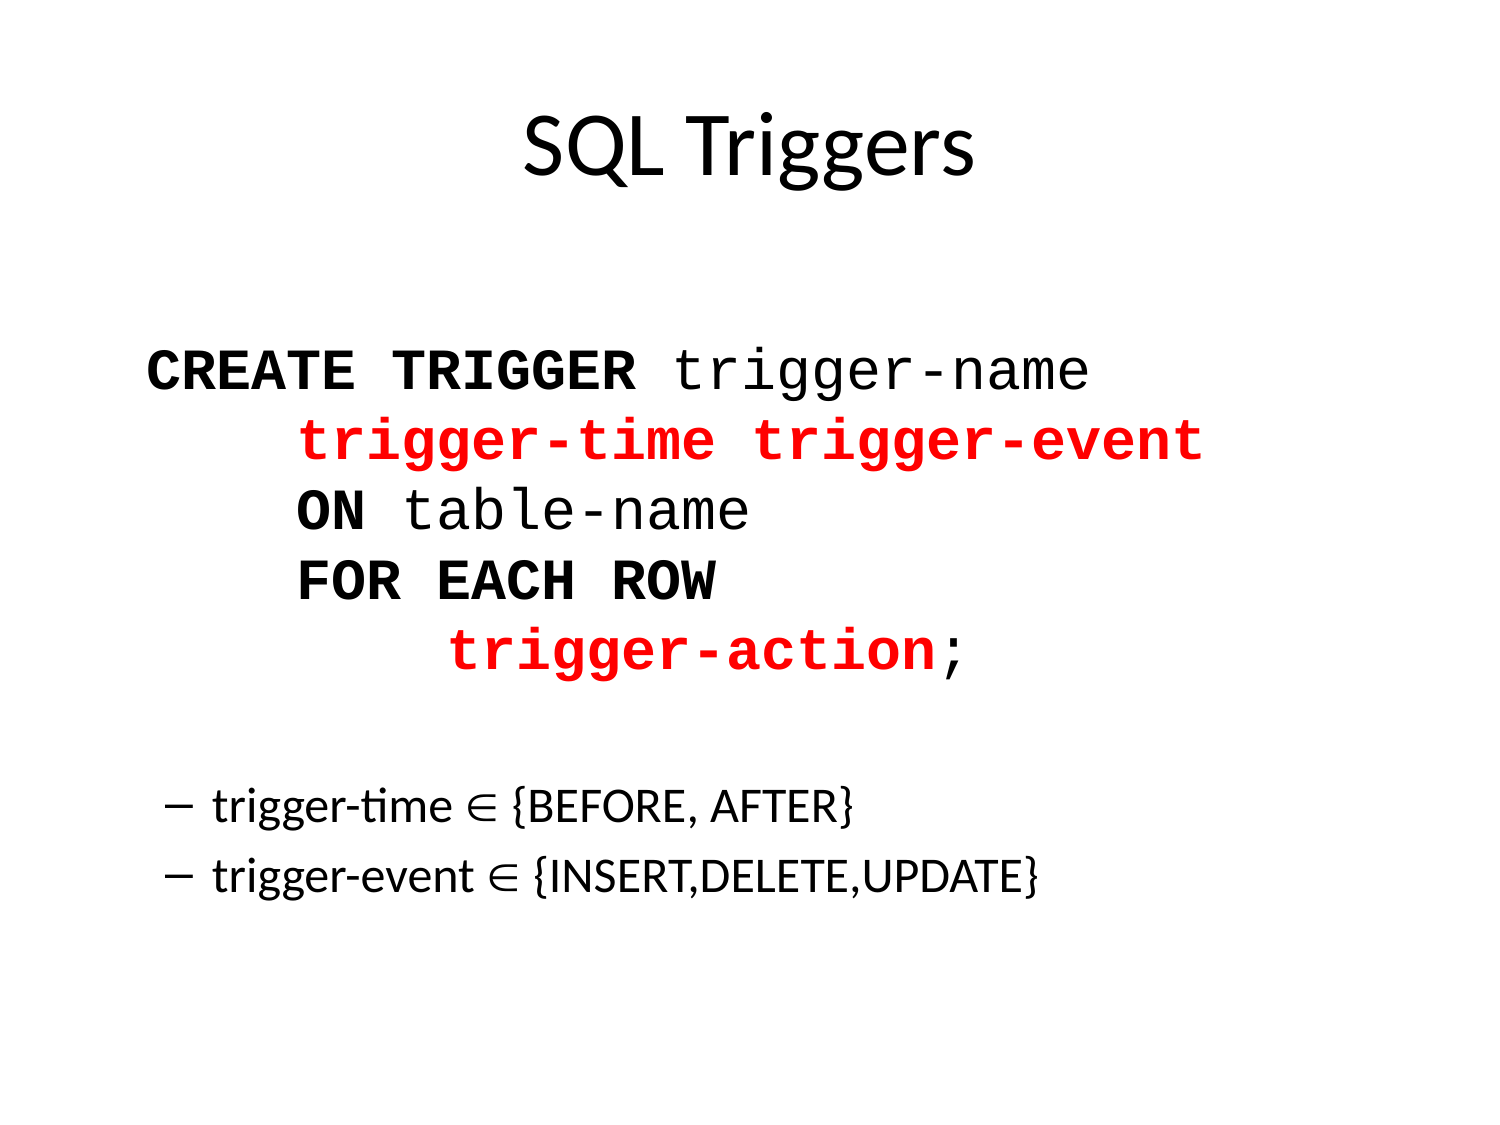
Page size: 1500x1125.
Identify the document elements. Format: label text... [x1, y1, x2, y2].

list CREATE TRIGGER trigger-name trigger-time trigger-event ON table-name FOR EACH ROW trigger-action; trigger-time  {BEFORE, AFTER} trigger-event  {INSERT,DELETE,UPDATE} [75, 262, 1425, 1005]
title SQL Triggers [75, 45, 1425, 233]
